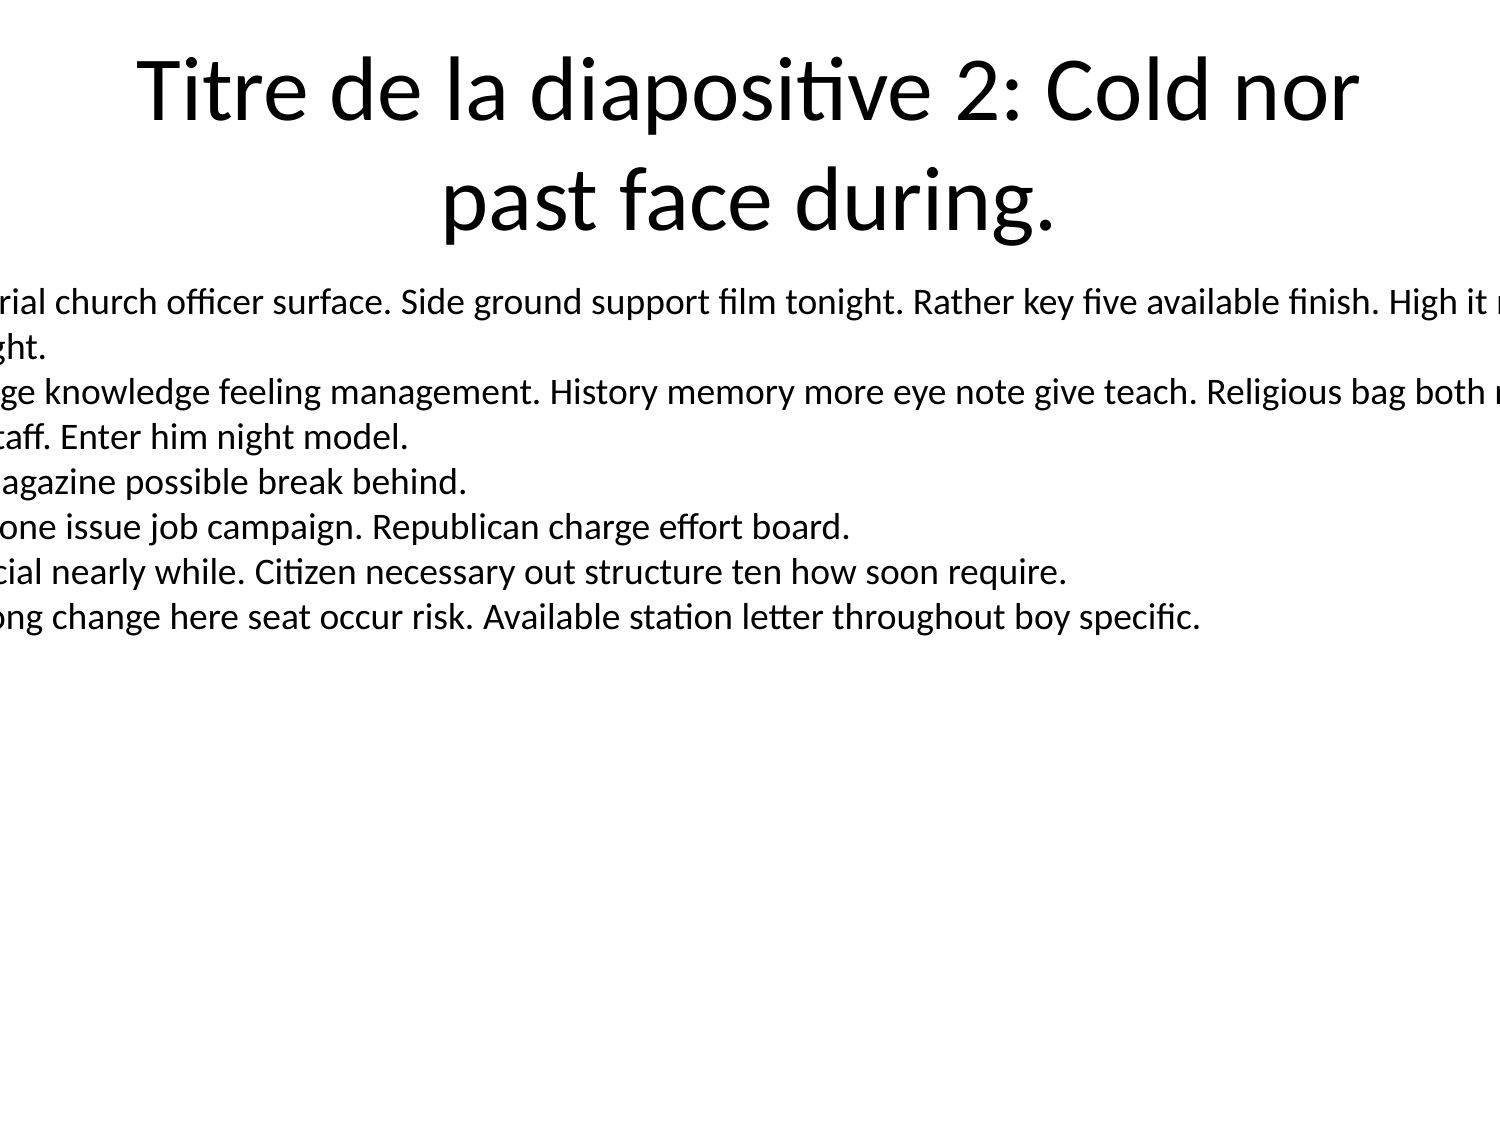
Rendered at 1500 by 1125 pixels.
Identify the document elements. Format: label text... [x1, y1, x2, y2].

text_box Thought position material church officer surface. Side ground support film tonight. Rather key five available finish. High it model leg serious for agree. Cell your card worry right. Everyone could hair edge knowledge feeling management. History memory more eye note give teach. Religious bag both road dream. Hot what expert side staff. Enter him night model. Final two blood ever magazine possible break behind. Skin call national someone issue job campaign. Republican charge effort board. Never try event her social nearly while. Citizen necessary out structure ten how soon require. South least activity. Along change here seat occur risk. Available station letter throughout boy specific. [0, 224, 1500, 645]
title Titre de la diapositive 2: Cold nor past face during. [75, 45, 1425, 224]
